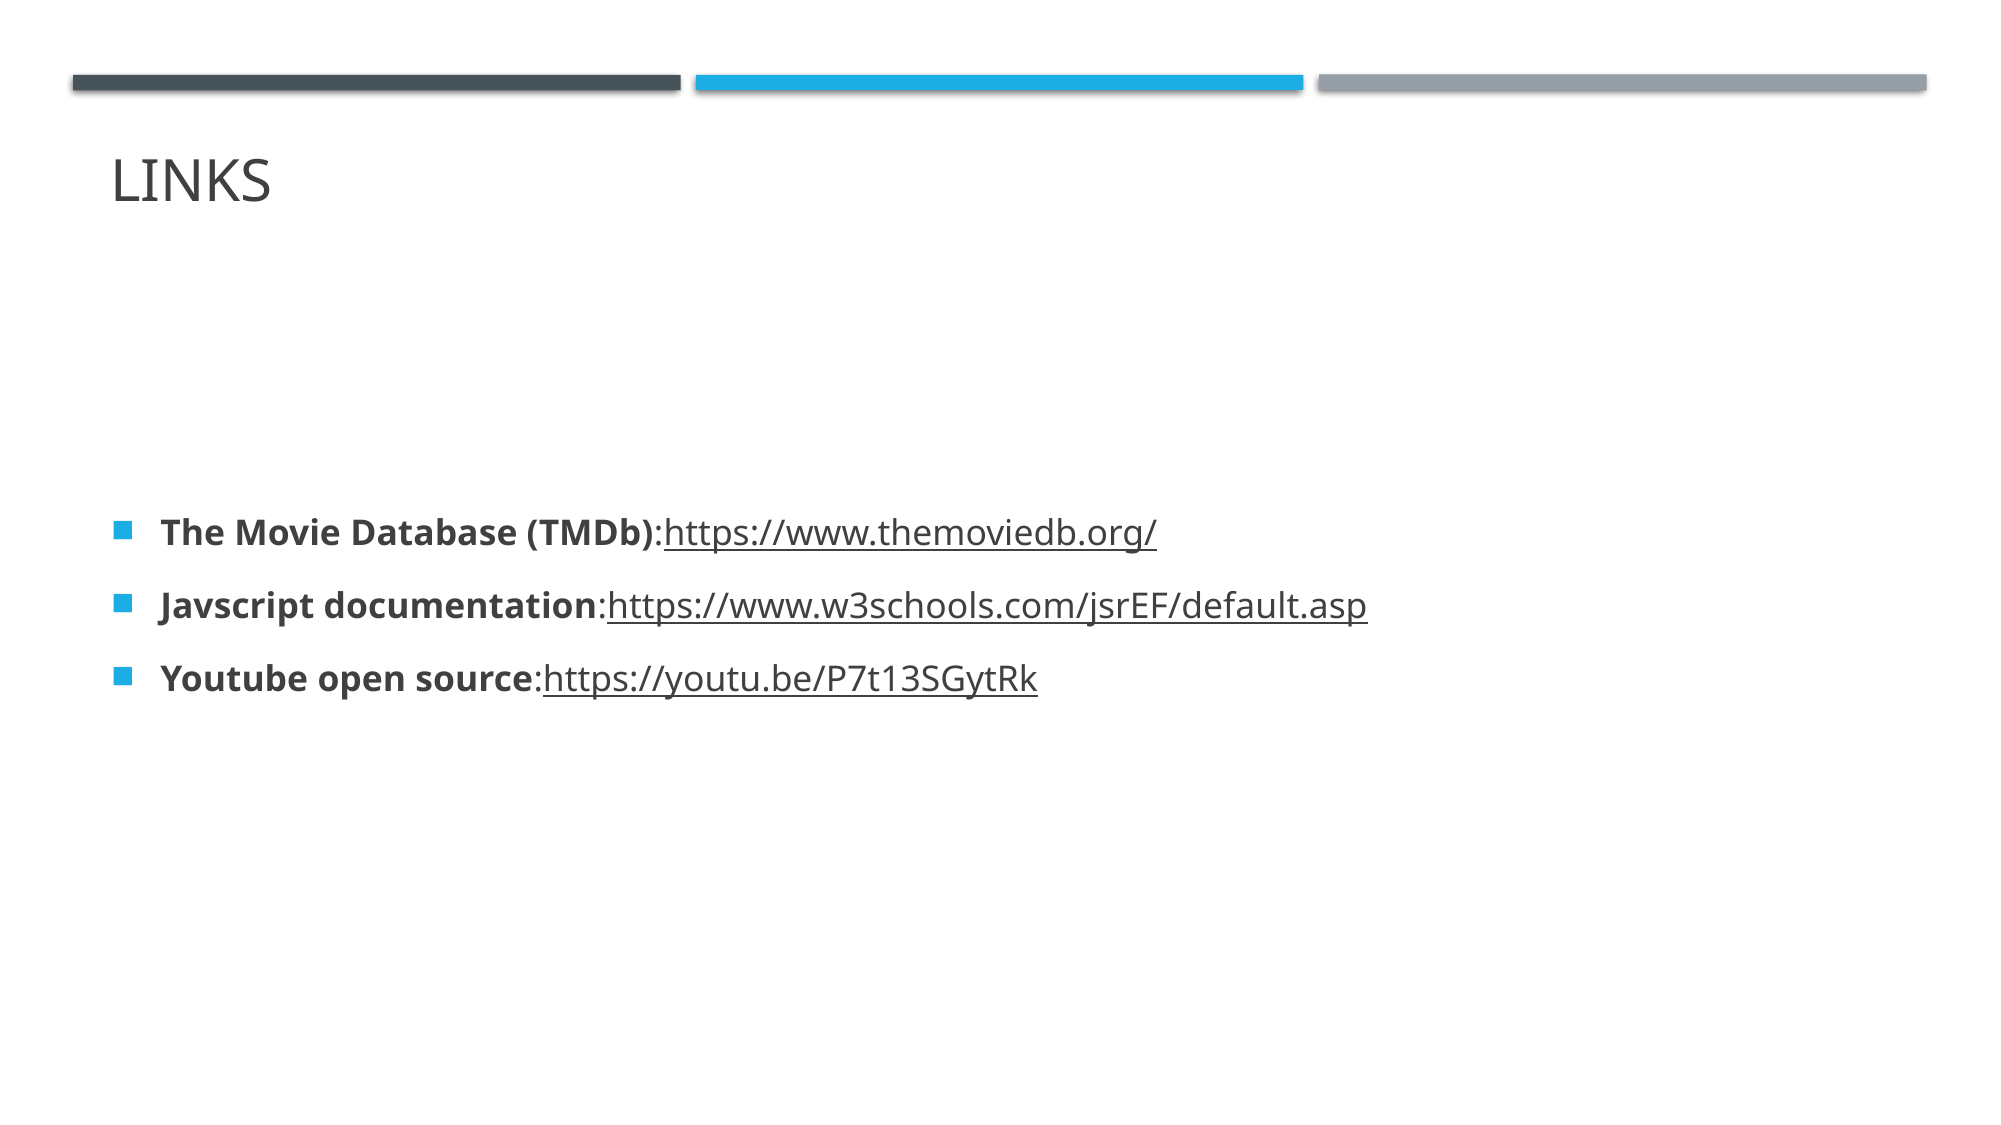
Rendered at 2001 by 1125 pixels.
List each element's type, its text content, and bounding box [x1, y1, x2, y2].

title links [95, 81, 1905, 276]
list The Movie Database (TMDb):https://www.themoviedb.org/ Javscript documentation:https://www.w3schools.com/jsrEF/default.asp Youtube open source:https://youtu.be/P7t13SGytRk [95, 340, 1905, 937]
